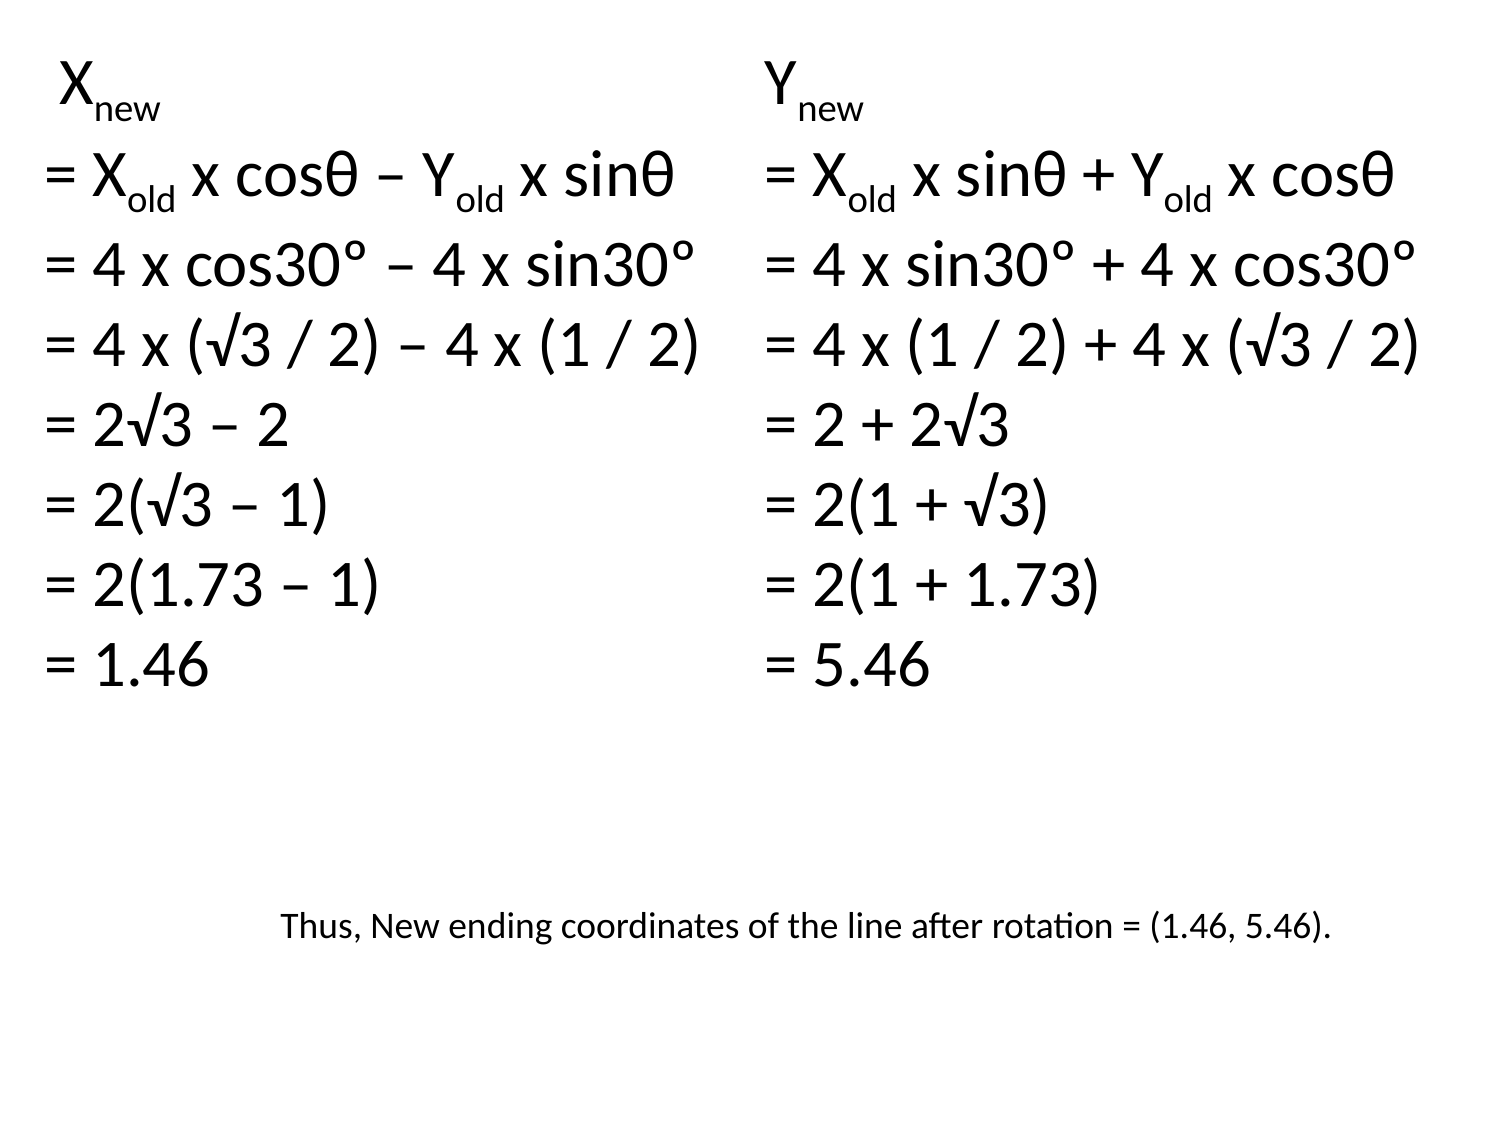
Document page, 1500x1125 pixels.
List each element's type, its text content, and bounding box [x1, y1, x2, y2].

text_box Ynew = Xold x sinθ + Yold x cosθ = 4 x sin30º + 4 x cos30º = 4 x (1 / 2) + 4 x (√3 / 2) = 2 + 2√3 = 2(1 + √3) = 2(1 + 1.73) = 5.46 [750, 30, 1471, 708]
text_box Xnew = Xold x cosθ – Yold x sinθ = 4 x cos30º – 4 x sin30º = 4 x (√3 / 2) – 4 x (1 / 2) = 2√3 – 2 = 2(√3 – 1) = 2(1.73 – 1) = 1.46 [29, 30, 750, 708]
text_box Thus, New ending coordinates of the line after rotation = (1.46, 5.46). [265, 893, 1376, 953]
